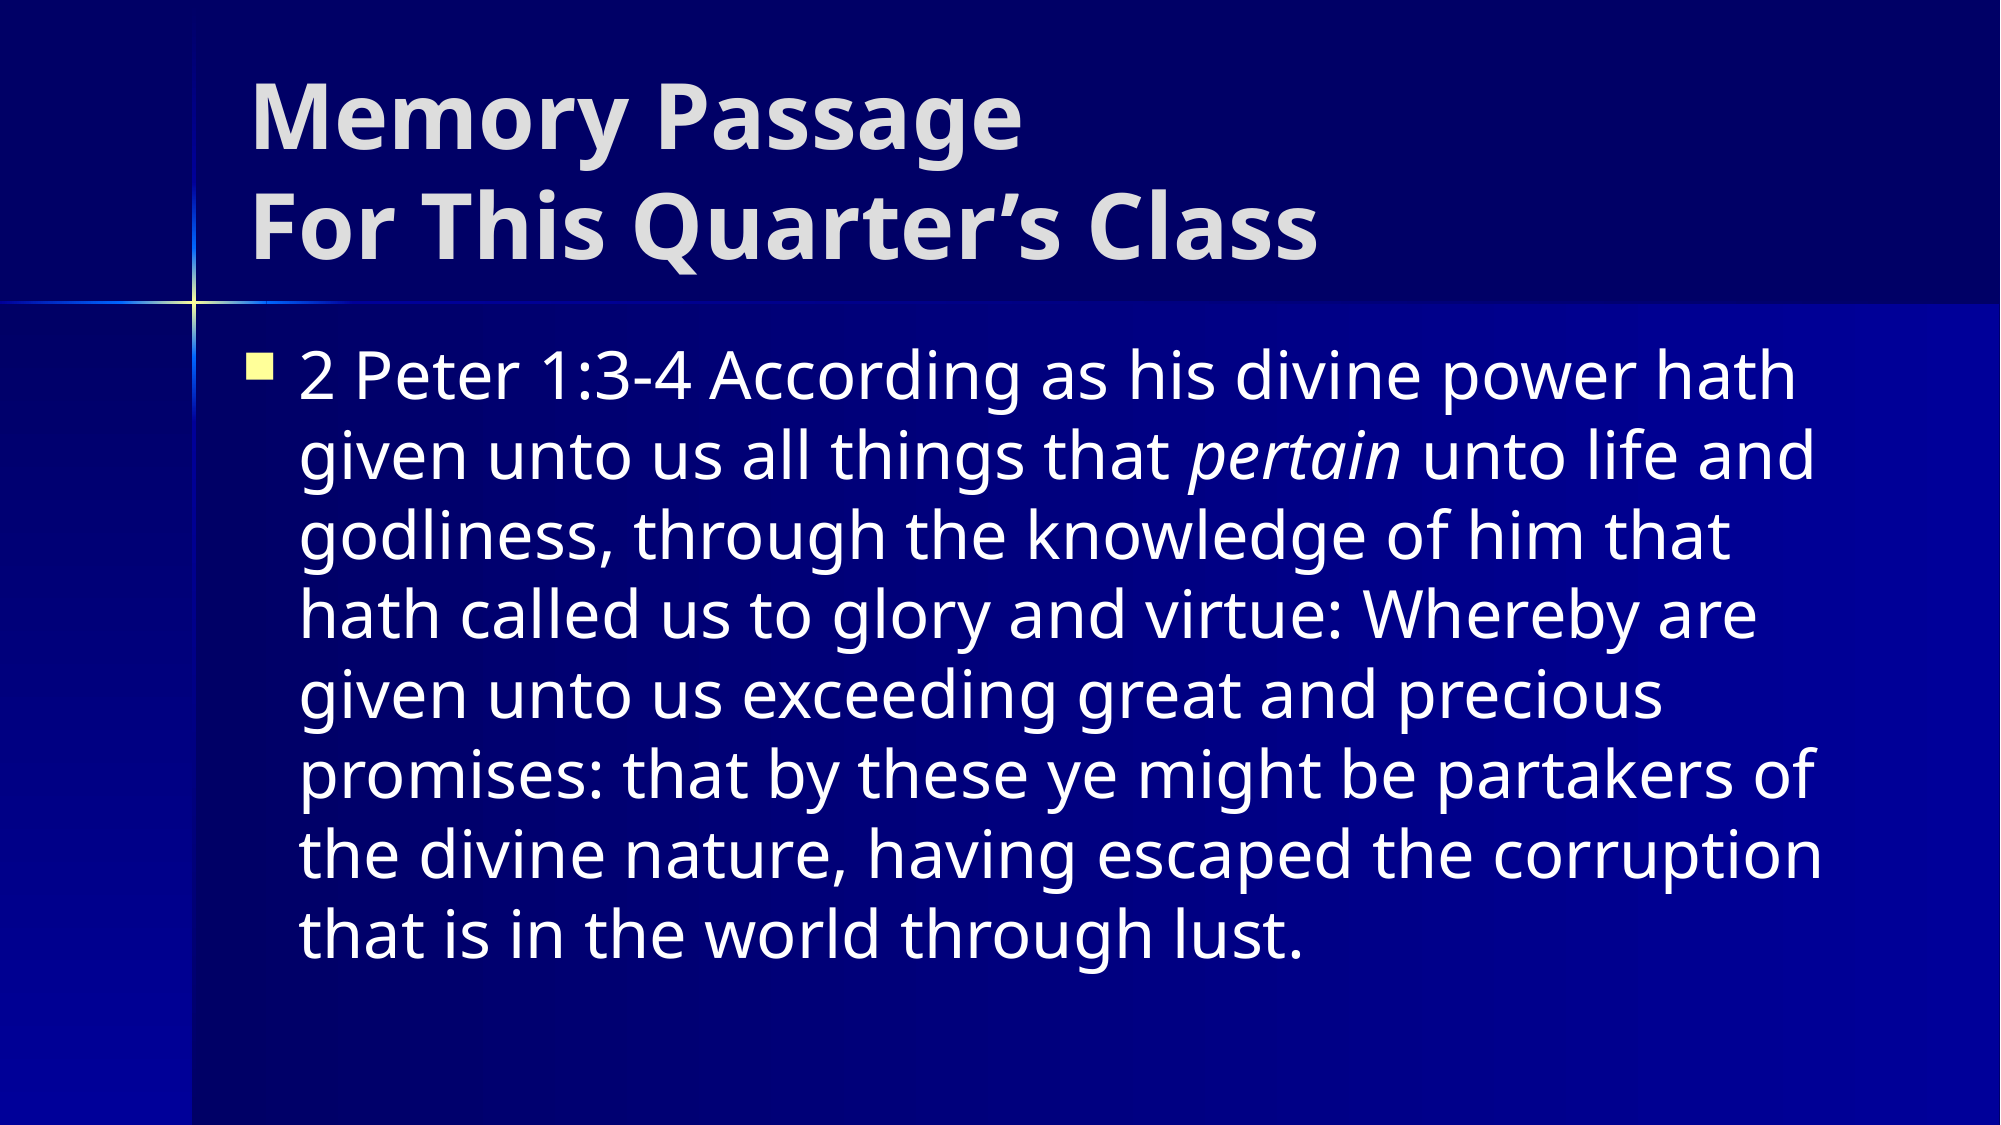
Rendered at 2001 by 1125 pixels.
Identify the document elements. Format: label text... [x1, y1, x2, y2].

list 2 Peter 1:3-4 According as his divine power hath given unto us all things that pertain unto life and godliness, through the knowledge of him that hath called us to glory and virtue: Whereby are given unto us exceeding great and precious promises: that by these ye might be partakers of the divine nature, having escaped the corruption that is in the world through lust. [227, 324, 1878, 1000]
title Memory Passage For This Quarter’s Class [233, 50, 1884, 285]
